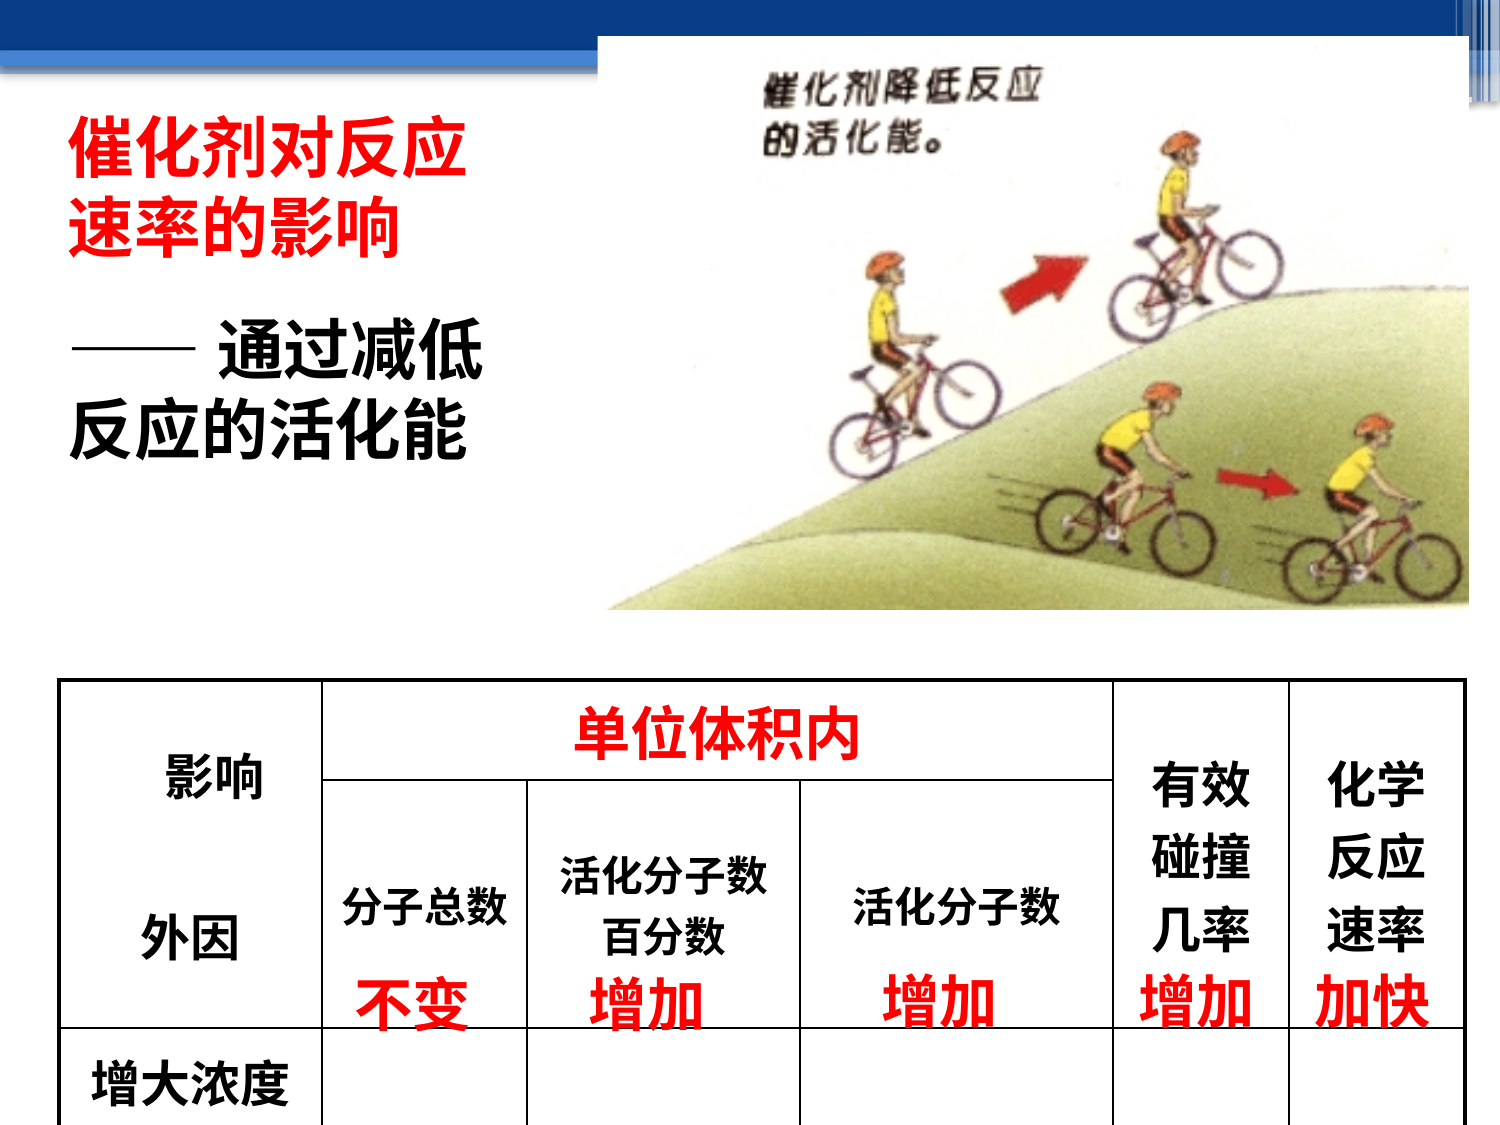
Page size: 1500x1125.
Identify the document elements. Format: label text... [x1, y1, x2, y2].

table_header 单位体积内 [323, 682, 1112, 779]
table_cell 活化分子数百分数 [528, 781, 799, 1027]
text_box 增加 [1123, 957, 1289, 1043]
text_box 增加 [867, 957, 1033, 1043]
table_cell [528, 1029, 799, 1125]
table_cell [1114, 1029, 1288, 1125]
text_box 不变 [339, 960, 506, 1046]
text_box 催化剂对反应速率的影响 ——通过减低反应的活化能 [53, 70, 516, 504]
table_cell 增大浓度 [61, 1029, 321, 1125]
table_cell 分子总数 [323, 781, 526, 1027]
text_box 加快 [1299, 957, 1465, 1043]
table_cell 活化分子数 [801, 781, 1112, 1027]
table_cell [801, 1029, 1112, 1125]
text_box 增加 [574, 960, 740, 1046]
table_cell [323, 1029, 526, 1125]
table_cell [1290, 1029, 1463, 1125]
picture [597, 36, 1470, 610]
table_header 化学反应速率 [1290, 682, 1463, 1027]
table_header 影响 外因 [61, 682, 321, 1027]
table_header 有效碰撞几率 [1114, 682, 1288, 1027]
